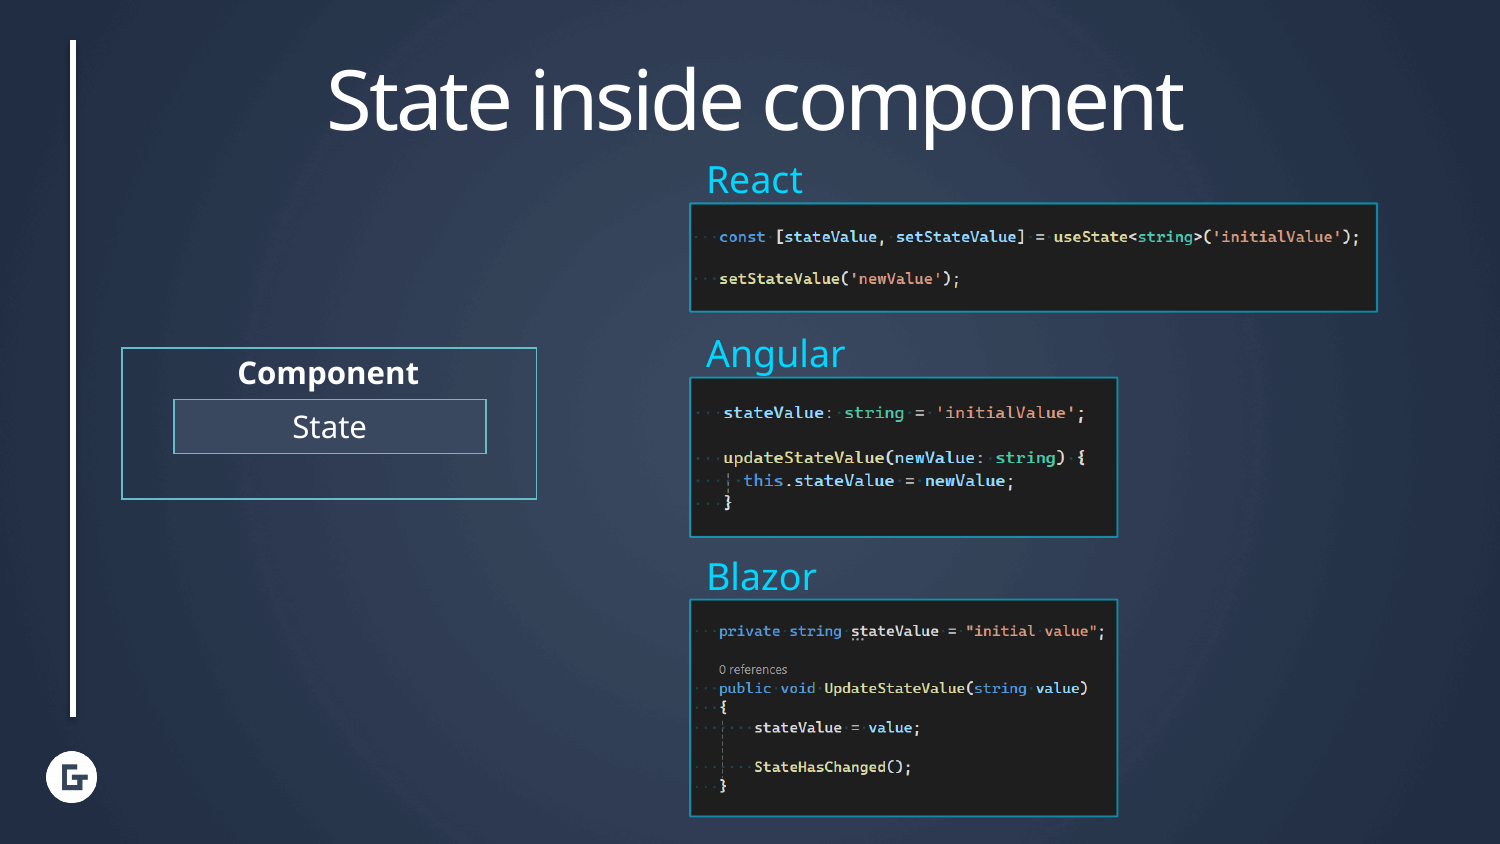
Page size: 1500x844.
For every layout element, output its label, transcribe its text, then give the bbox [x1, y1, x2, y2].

list State inside component [88, 39, 1425, 166]
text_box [120, 344, 537, 499]
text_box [690, 544, 1117, 816]
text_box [690, 322, 1117, 537]
picture [0, 0, 1500, 844]
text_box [690, 148, 1379, 311]
